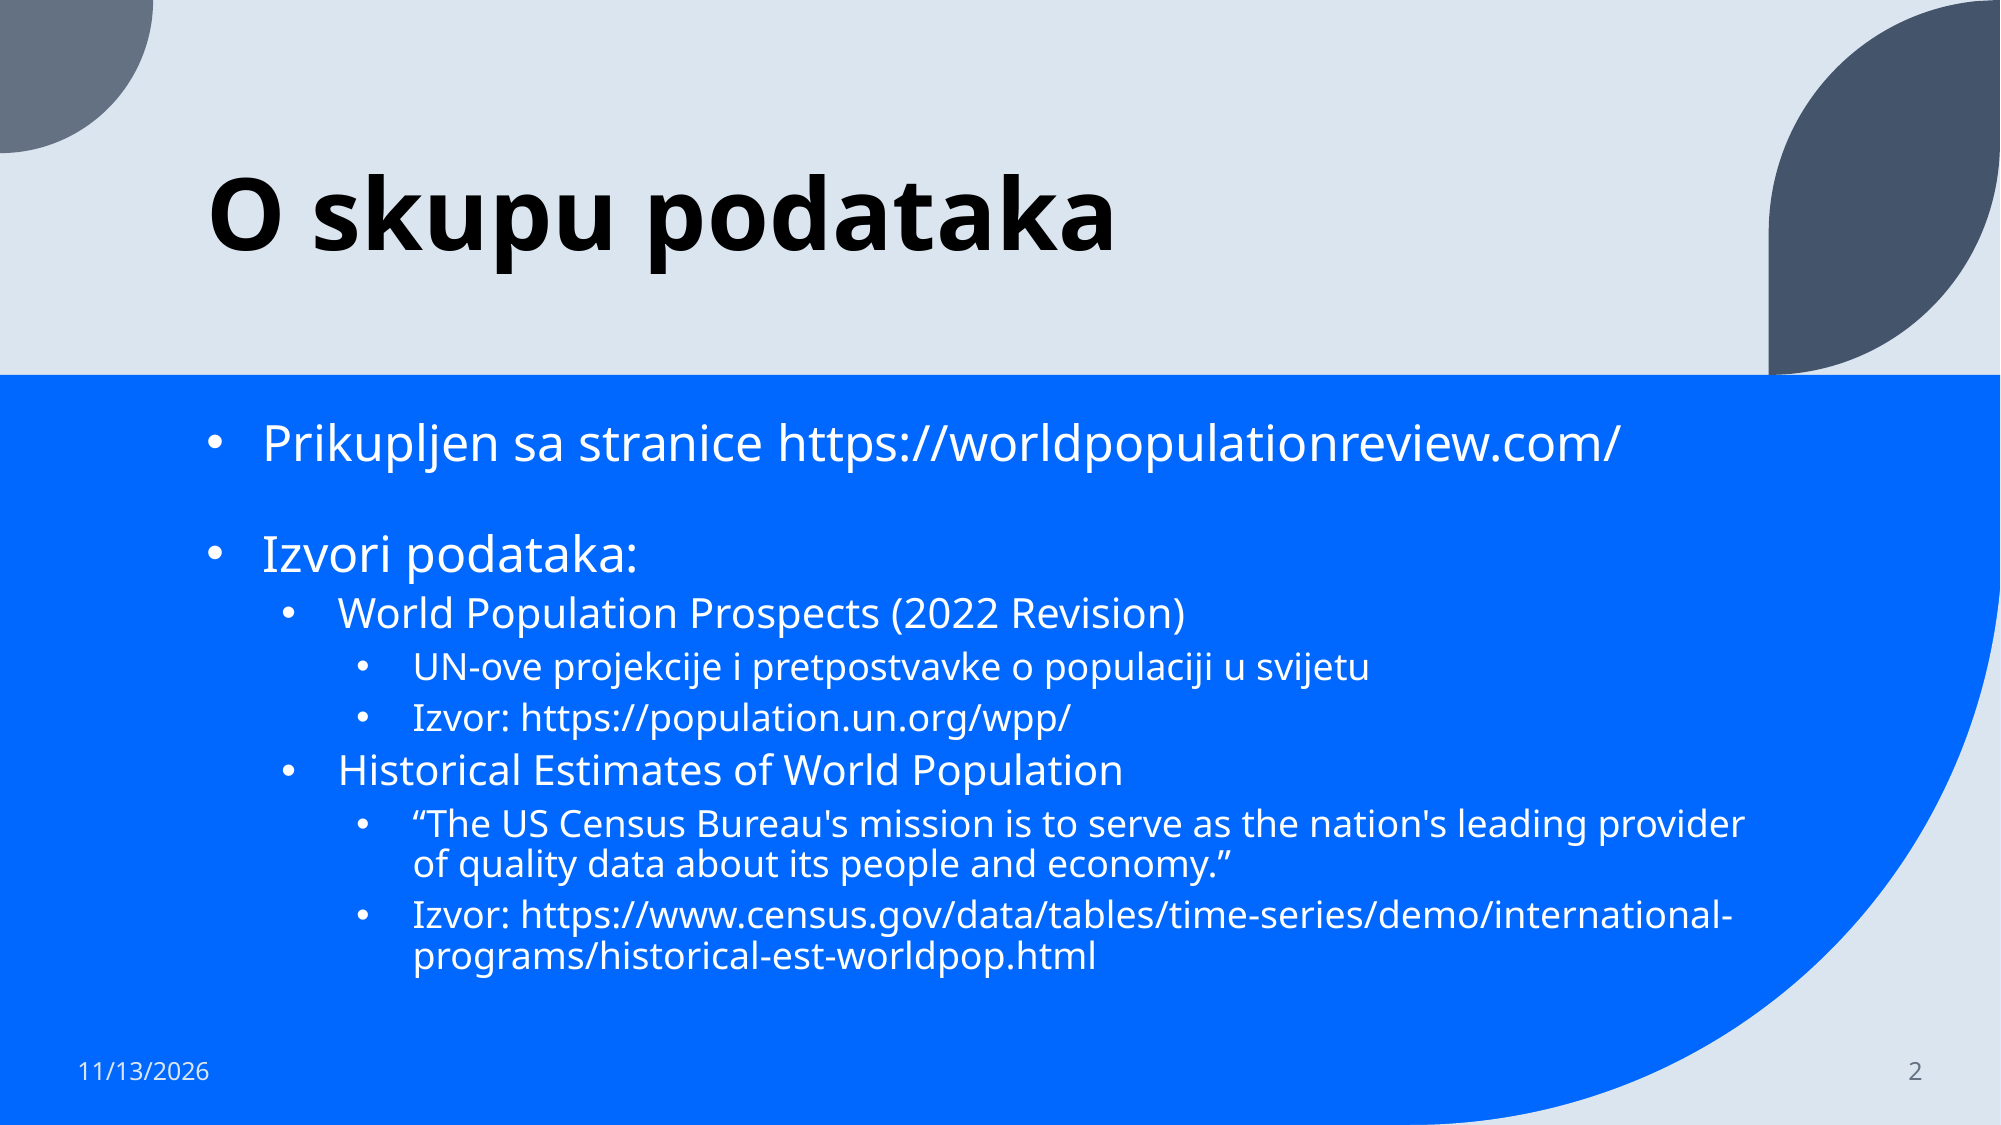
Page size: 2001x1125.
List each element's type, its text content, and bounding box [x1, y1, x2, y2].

slide_number 16-Jan-23 [62, 1042, 513, 1103]
slide_number 2 [1674, 1042, 1938, 1103]
list Prikupljen sa stranice https://worldpopulationreview.com/ Izvori podataka: World Population Prospects (2022 Revision) UN-ove projekcije i pretpostvavke o populaciji u svijetu Izvor: https://population.un.org/wpp/ Historical Estimates of World Population “The US Census Bureau's mission is to serve as the nation's leading provider of quality data about its people and economy.” Izvor: https://www.census.gov/data/tables/time-series/demo/international-programs/historical-est-worldpop.html [191, 373, 1796, 1043]
title O skupu podataka [191, 62, 1796, 280]
